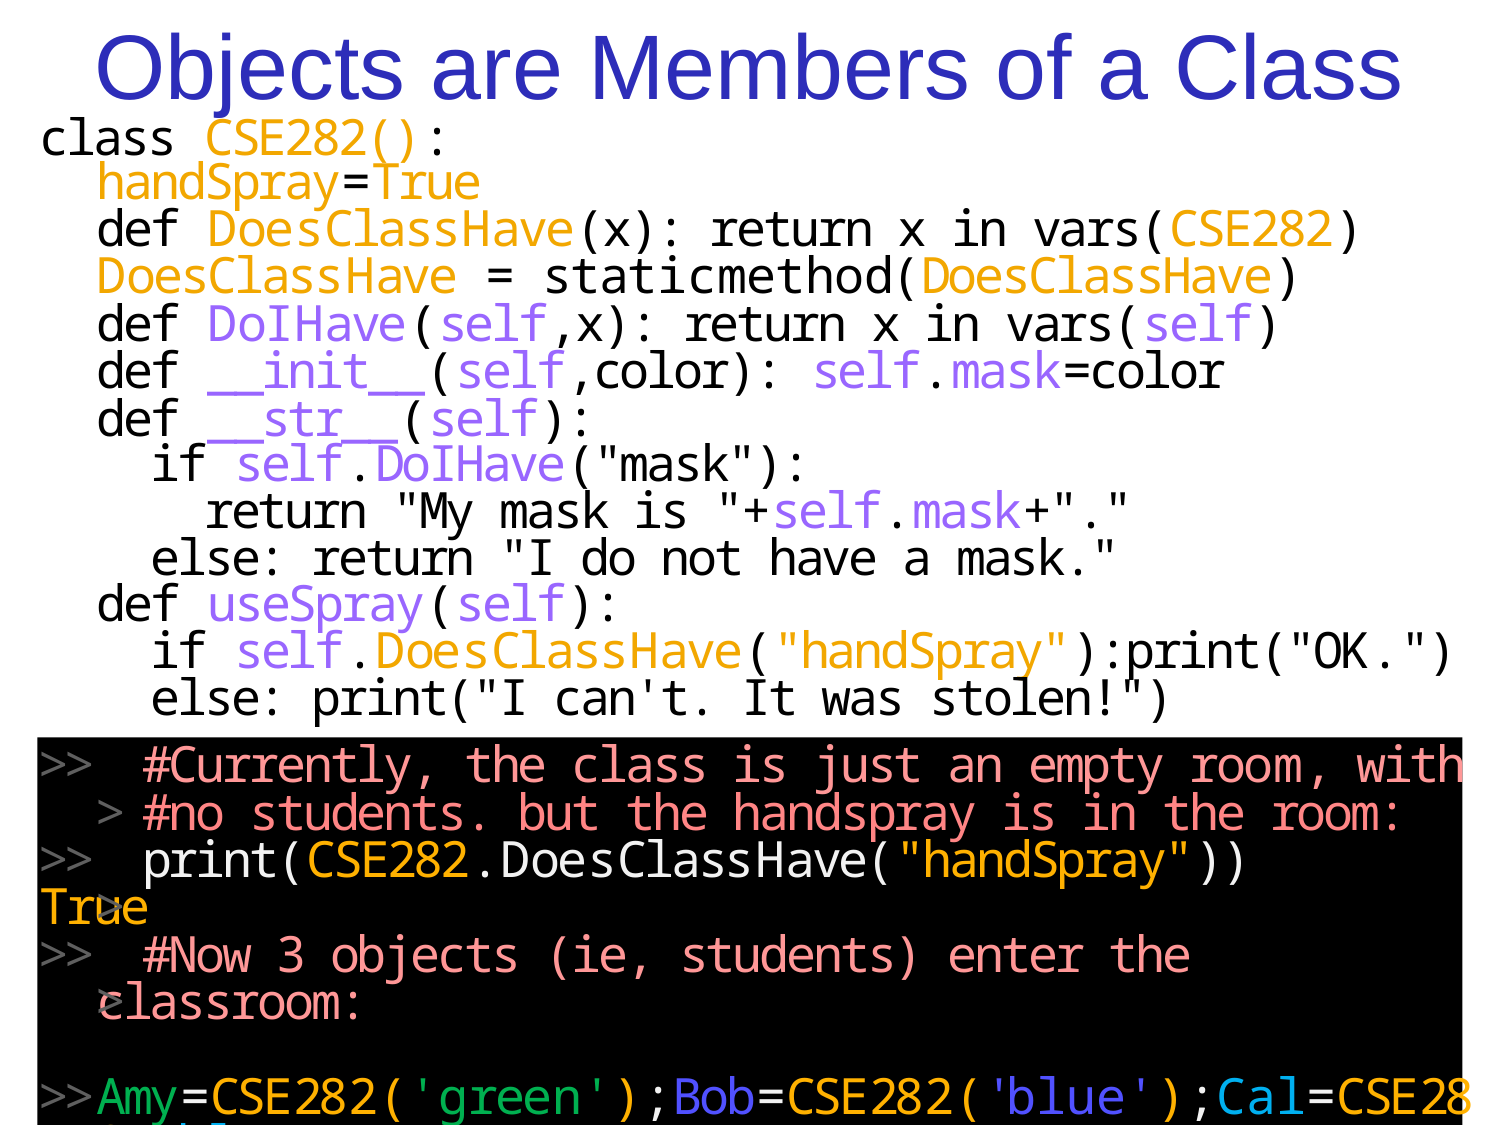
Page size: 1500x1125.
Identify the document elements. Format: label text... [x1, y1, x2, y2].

list class CSE282(): handSpray=True def DoesClassHave(x): return x in vars(CSE282) DoesClassHave = staticmethod(DoesClassHave) def DoIHave(self,x): return x in vars(self) def __init__(self,color): self.mask=color def __str__(self): if self.DoIHave("mask"): return "My mask is "+self.mask+"." else: return "I do not have a mask." def useSpray(self): if self.DoesClassHave("handSpray"):print("OK.") else: print("I can't. It was stolen!") [24, 112, 1500, 725]
text_box >>> #Currently, the class is just an empty room, with >>> #no students. but the handspray is in the room: >>> print(CSE282.DoesClassHave("handSpray")) True >>> #Now 3 objects (ie, students) enter the classroom: >>> Amy=CSE282('green');Bob=CSE282('blue');Cal=CSE282('blue') >>> print(Amy,Bob,Cal) #Each instance has their own mask [24, 737, 1500, 1125]
title Objects are Members of a Class [0, 0, 1500, 125]
text_box >>> >>> >>> >>> >>> >>> [24, 737, 113, 1113]
